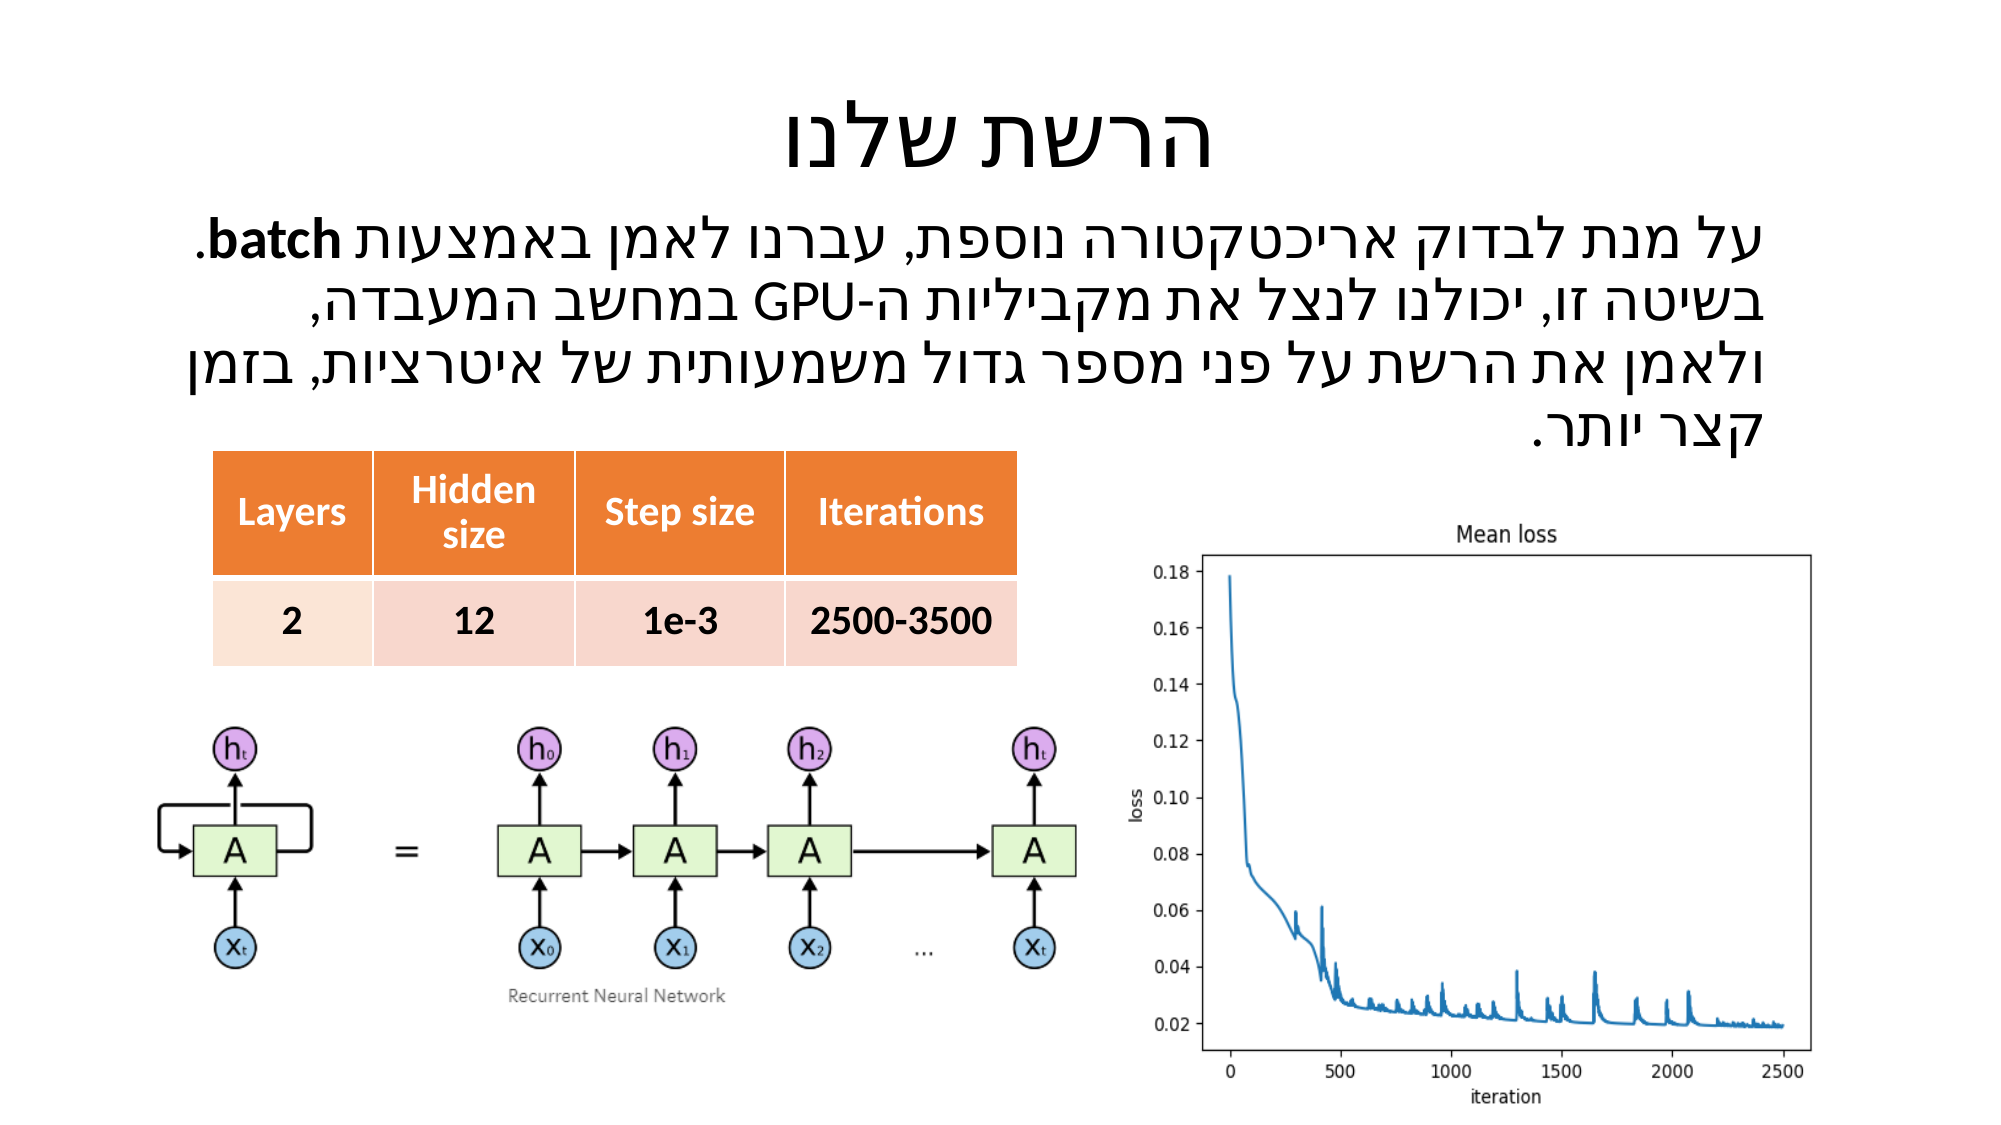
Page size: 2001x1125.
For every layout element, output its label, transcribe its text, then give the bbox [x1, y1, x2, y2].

list על מנת לבדוק אריכטקטורה נוספת, עברנו לאמן באמצעות batch. בשיטה זו, יכולנו לנצל את מקביליות ה-GPU במחשב המעבדה, ולאמן את הרשת על פני מספר גדול משמעותית של איטרציות, בזמן קצר יותר. מאפיינים סופיים של הרשת: [137, 200, 1782, 844]
table_cell 2500-3500 [786, 581, 1017, 666]
table_cell 2 [213, 581, 372, 666]
picture [1104, 477, 1889, 1121]
table_header Step size [576, 451, 784, 575]
table_cell 12 [374, 581, 574, 666]
picture [130, 703, 1099, 1026]
table_header Hidden size [374, 451, 574, 575]
table_header Iterations [786, 451, 1017, 575]
title הרשת שלנו [137, 28, 1863, 247]
table_cell 1e-3 [576, 581, 784, 666]
table_header Layers [213, 451, 372, 575]
